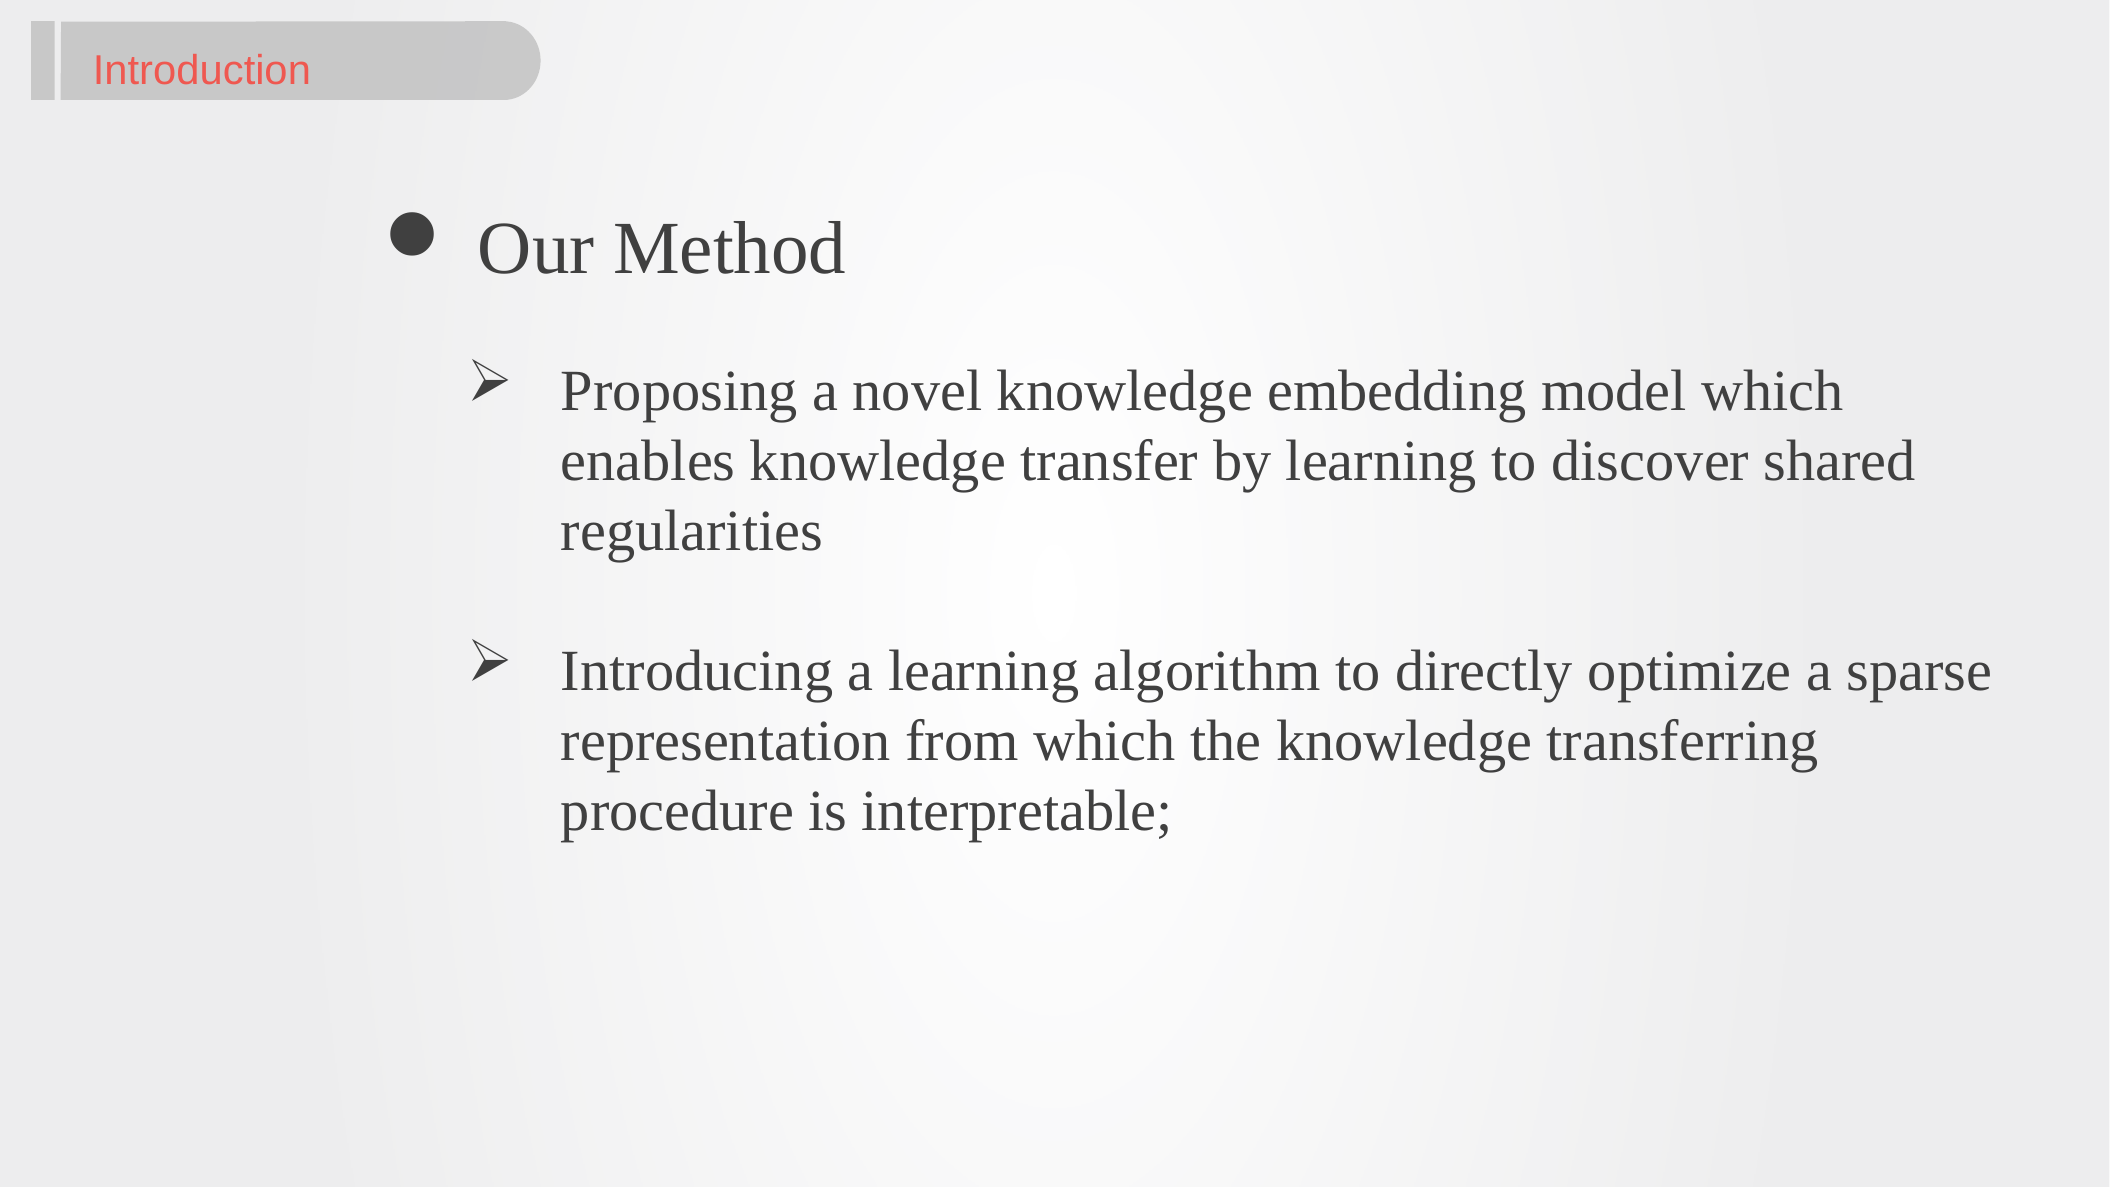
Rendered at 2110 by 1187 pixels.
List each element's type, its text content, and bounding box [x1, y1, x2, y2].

text_box Proposing a novel knowledge embedding model which enables knowledge transfer by learning to discover shared regularities Introducing a learning algorithm to directly optimize a sparse representation from which the knowledge transferring procedure is interpretable; [452, 345, 2024, 990]
text_box [30, 20, 56, 101]
text_box [59, 20, 525, 101]
text_box Our Method [369, 191, 1362, 297]
text_box Introduction [81, 27, 549, 99]
picture [0, 0, 2110, 1187]
